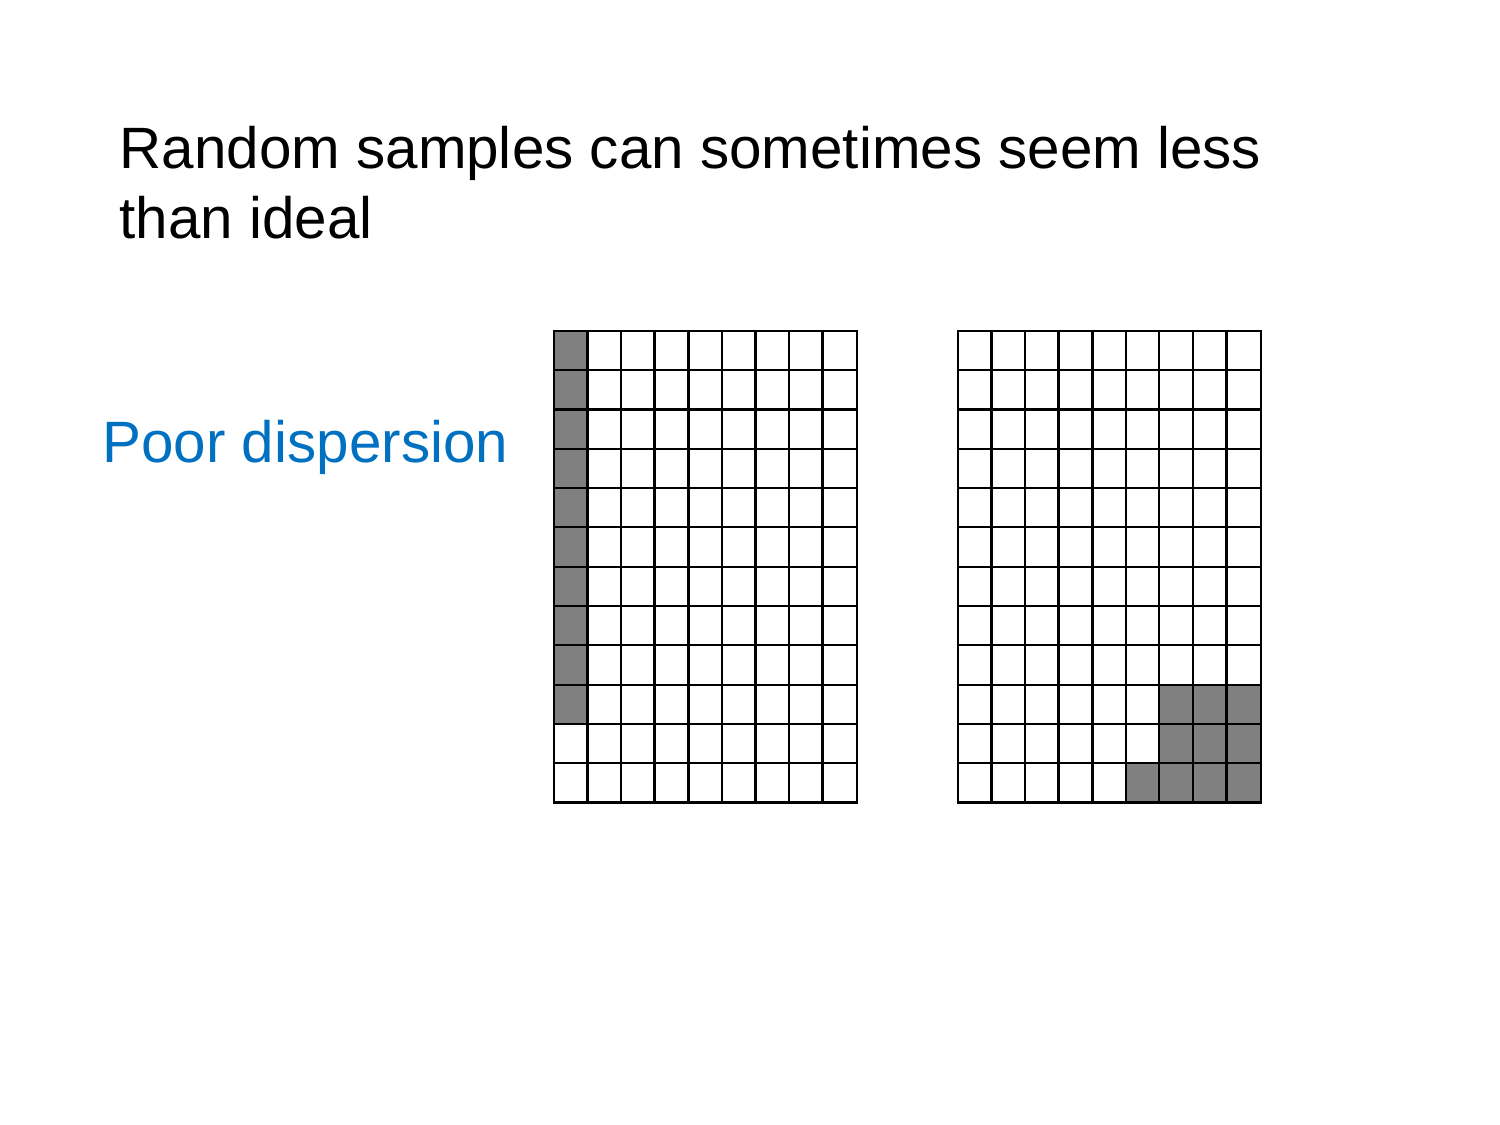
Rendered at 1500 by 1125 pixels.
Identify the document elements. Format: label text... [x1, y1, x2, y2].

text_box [957, 330, 1261, 803]
text_box Poor dispersion [87, 396, 524, 482]
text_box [553, 330, 857, 803]
text_box Random samples can sometimes seem less than ideal [104, 102, 1400, 258]
